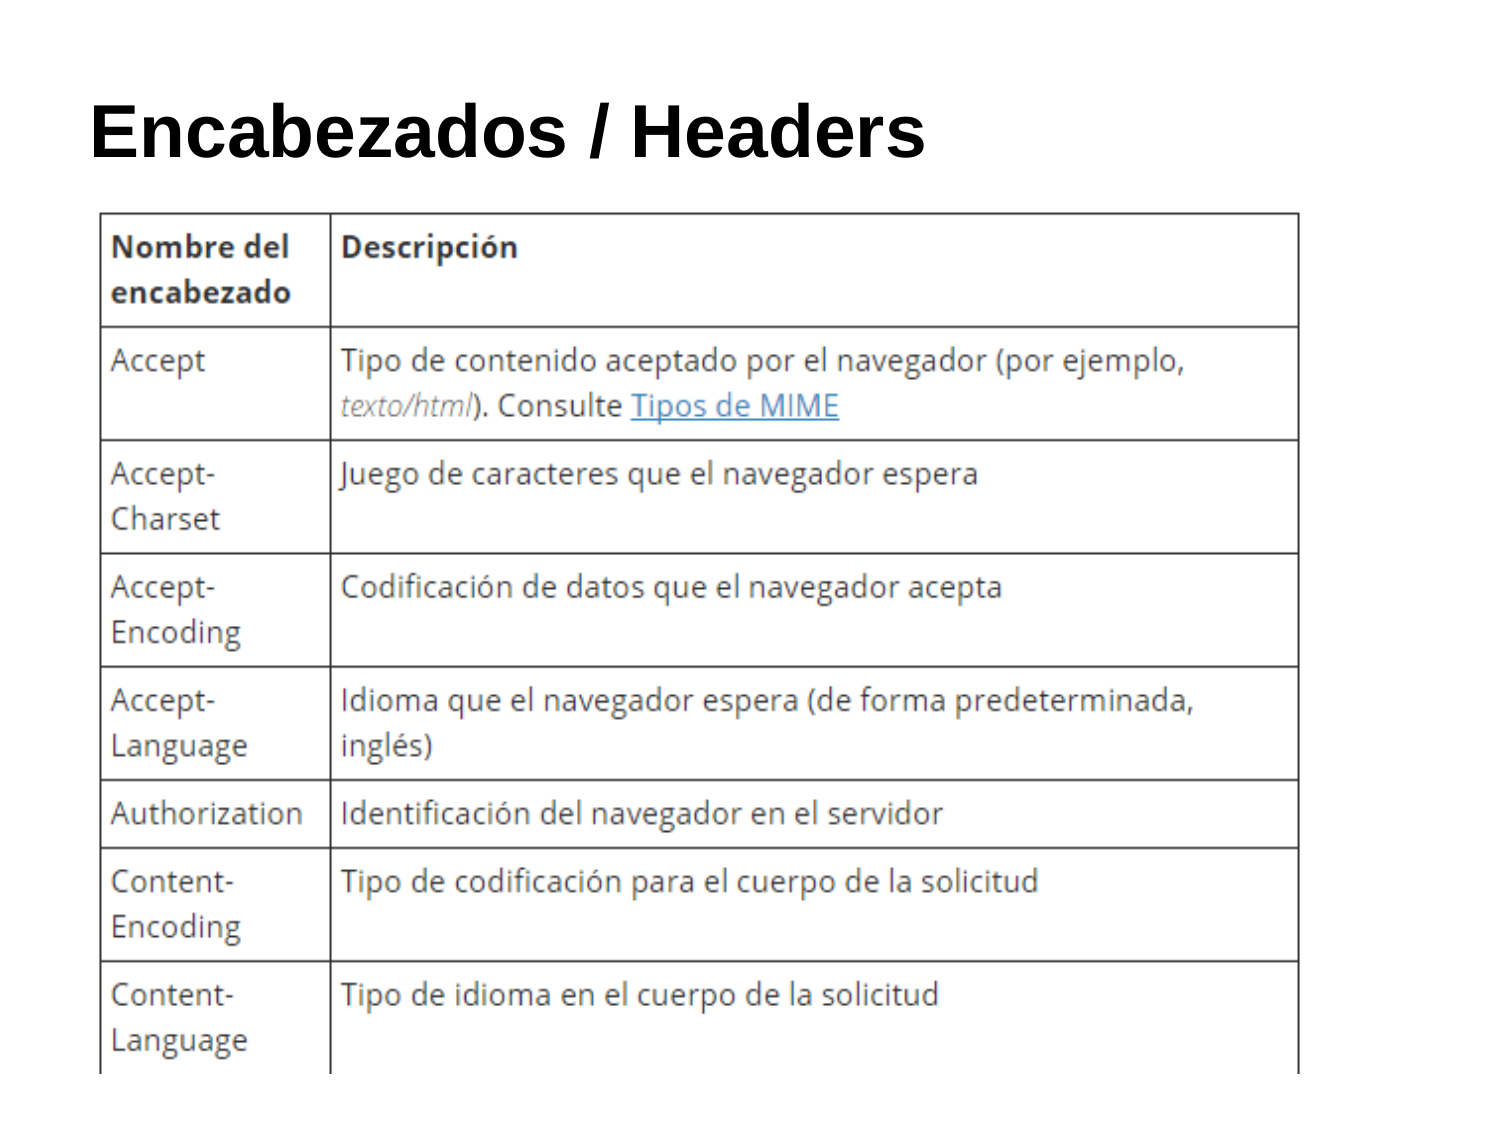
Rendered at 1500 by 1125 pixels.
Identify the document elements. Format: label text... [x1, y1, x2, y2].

text_box Encabezados / Headers [75, 0, 1425, 188]
picture [94, 209, 1309, 1074]
